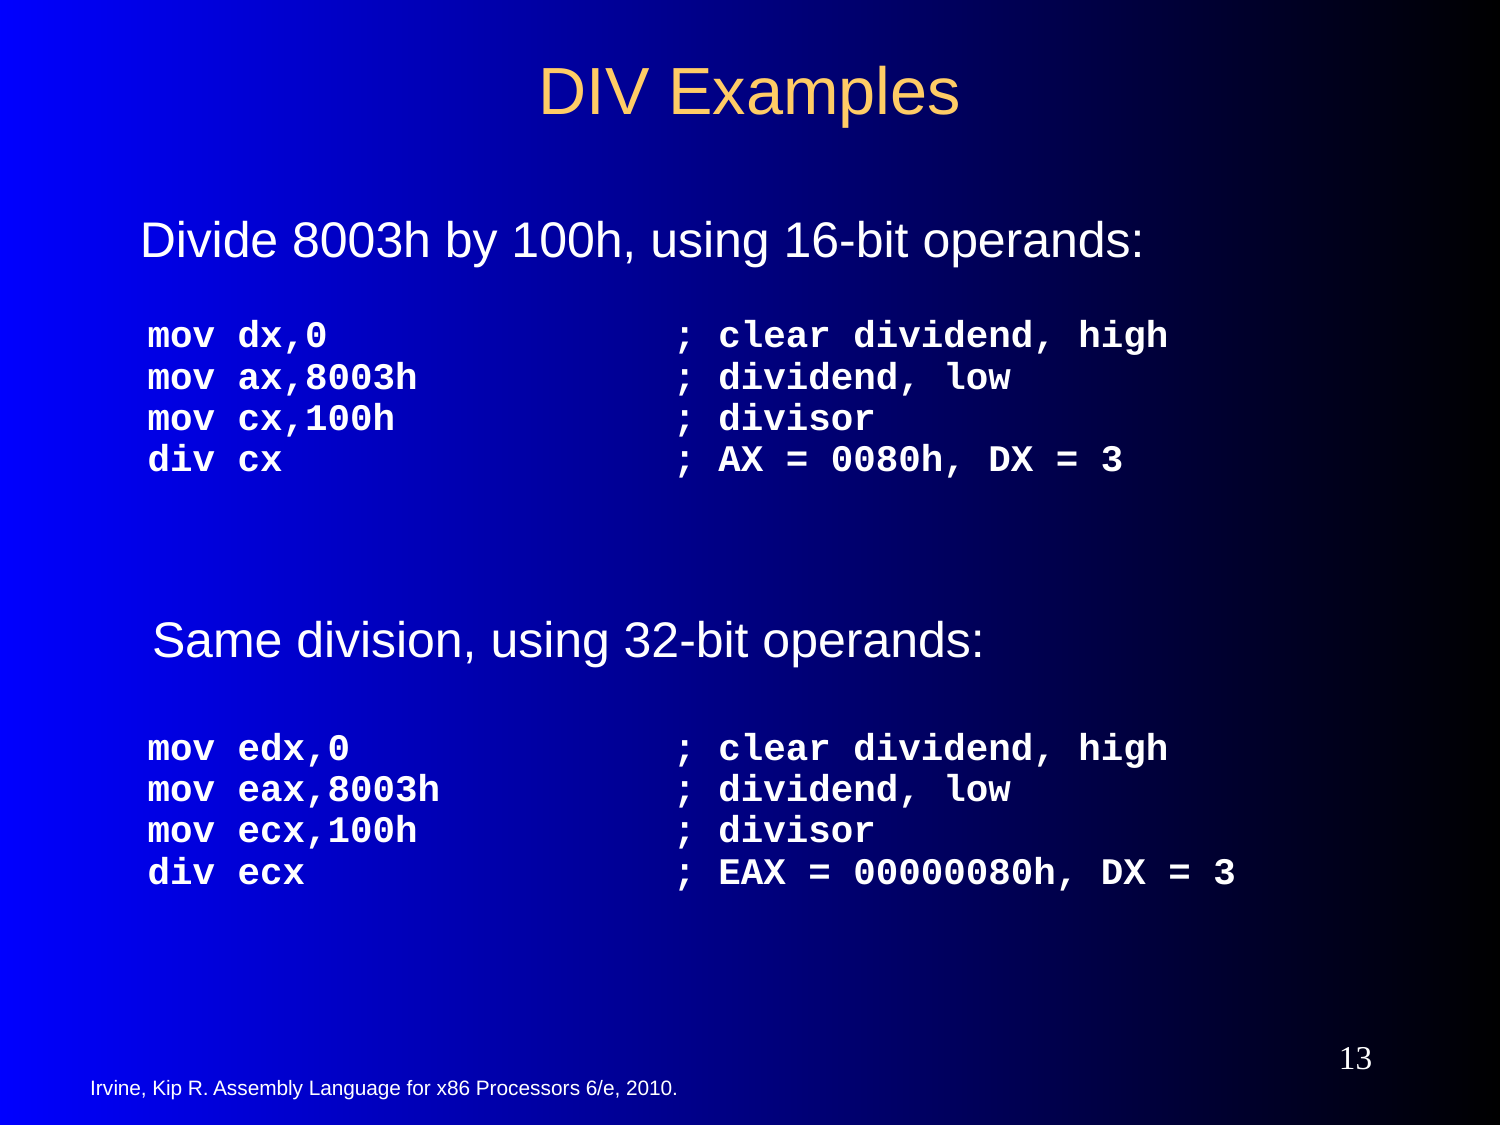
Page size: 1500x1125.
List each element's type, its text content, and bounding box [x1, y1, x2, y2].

title DIV Examples [112, 37, 1388, 138]
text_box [124, 599, 1338, 1063]
footer Irvine, Kip R. Assembly Language for x86 Processors 6/e, 2010. [75, 1062, 800, 1113]
text_box mov dx,0 ; clear dividend, high mov ax,8003h ; dividend, low mov cx,100h ; divisor div cx ; AX = 0080h, DX = 3 [125, 299, 1288, 525]
slide_number 13 [1224, 1025, 1388, 1088]
text_box Divide 8003h by 100h, using 16-bit operands: [124, 199, 1325, 288]
